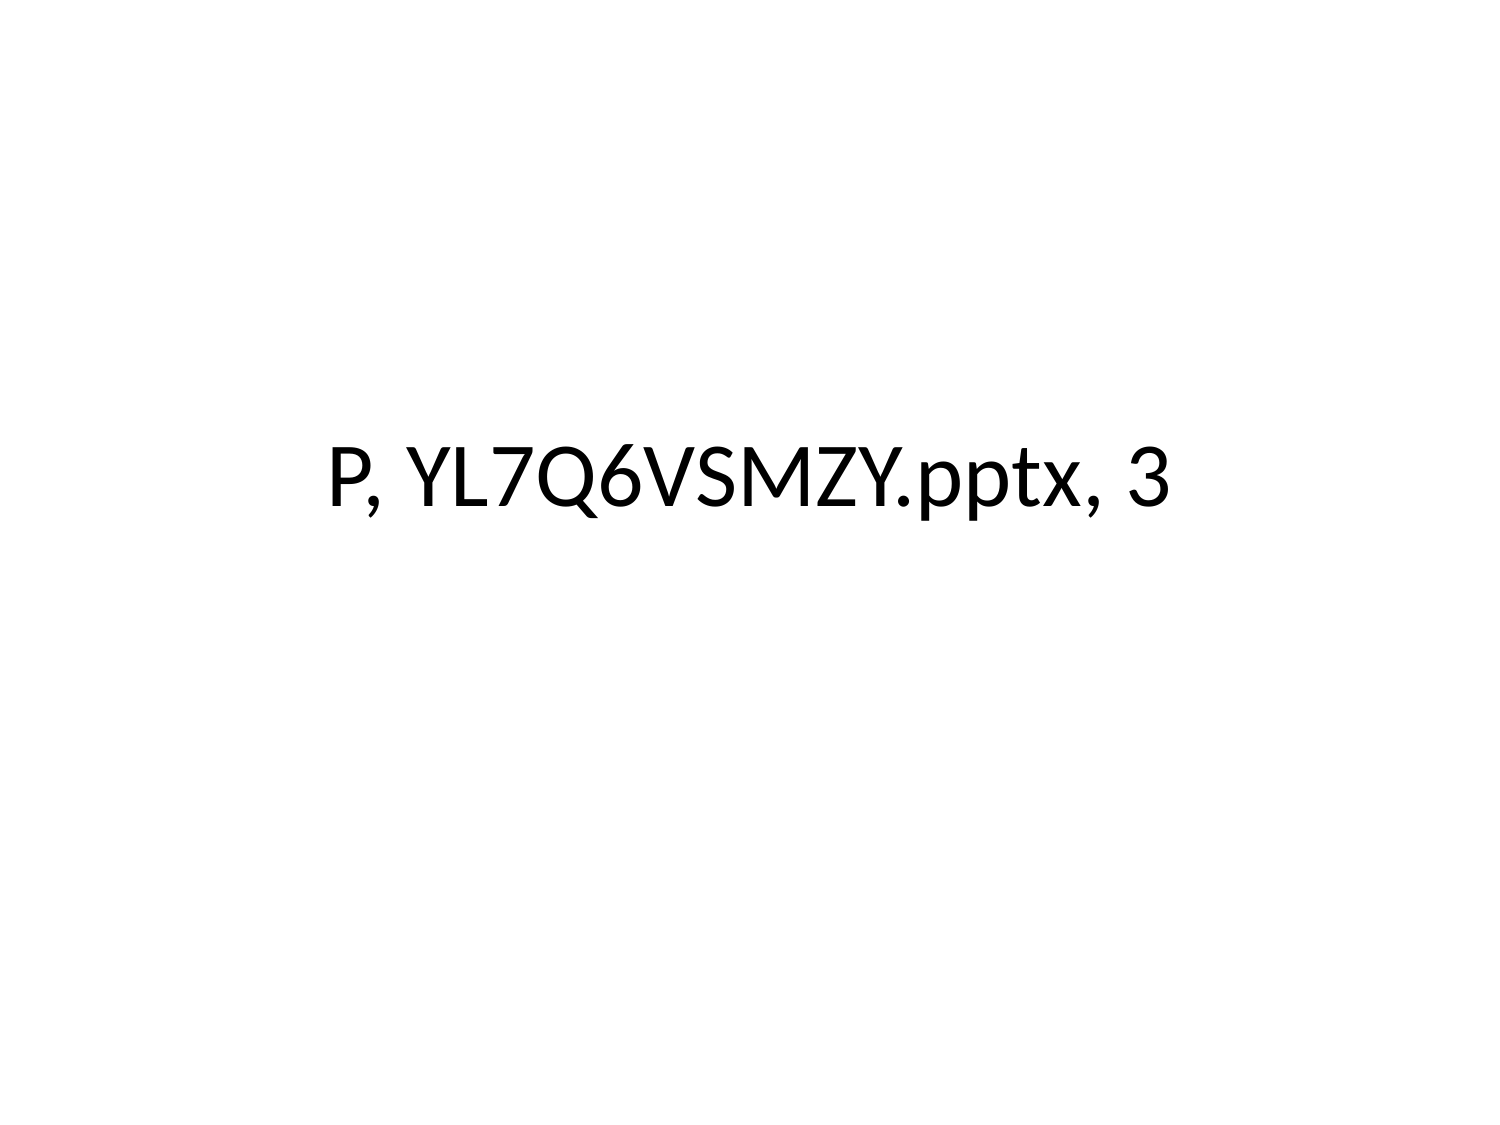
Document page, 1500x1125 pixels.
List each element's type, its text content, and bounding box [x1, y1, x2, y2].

title P, YL7Q6VSMZY.pptx, 3 [112, 349, 1388, 591]
